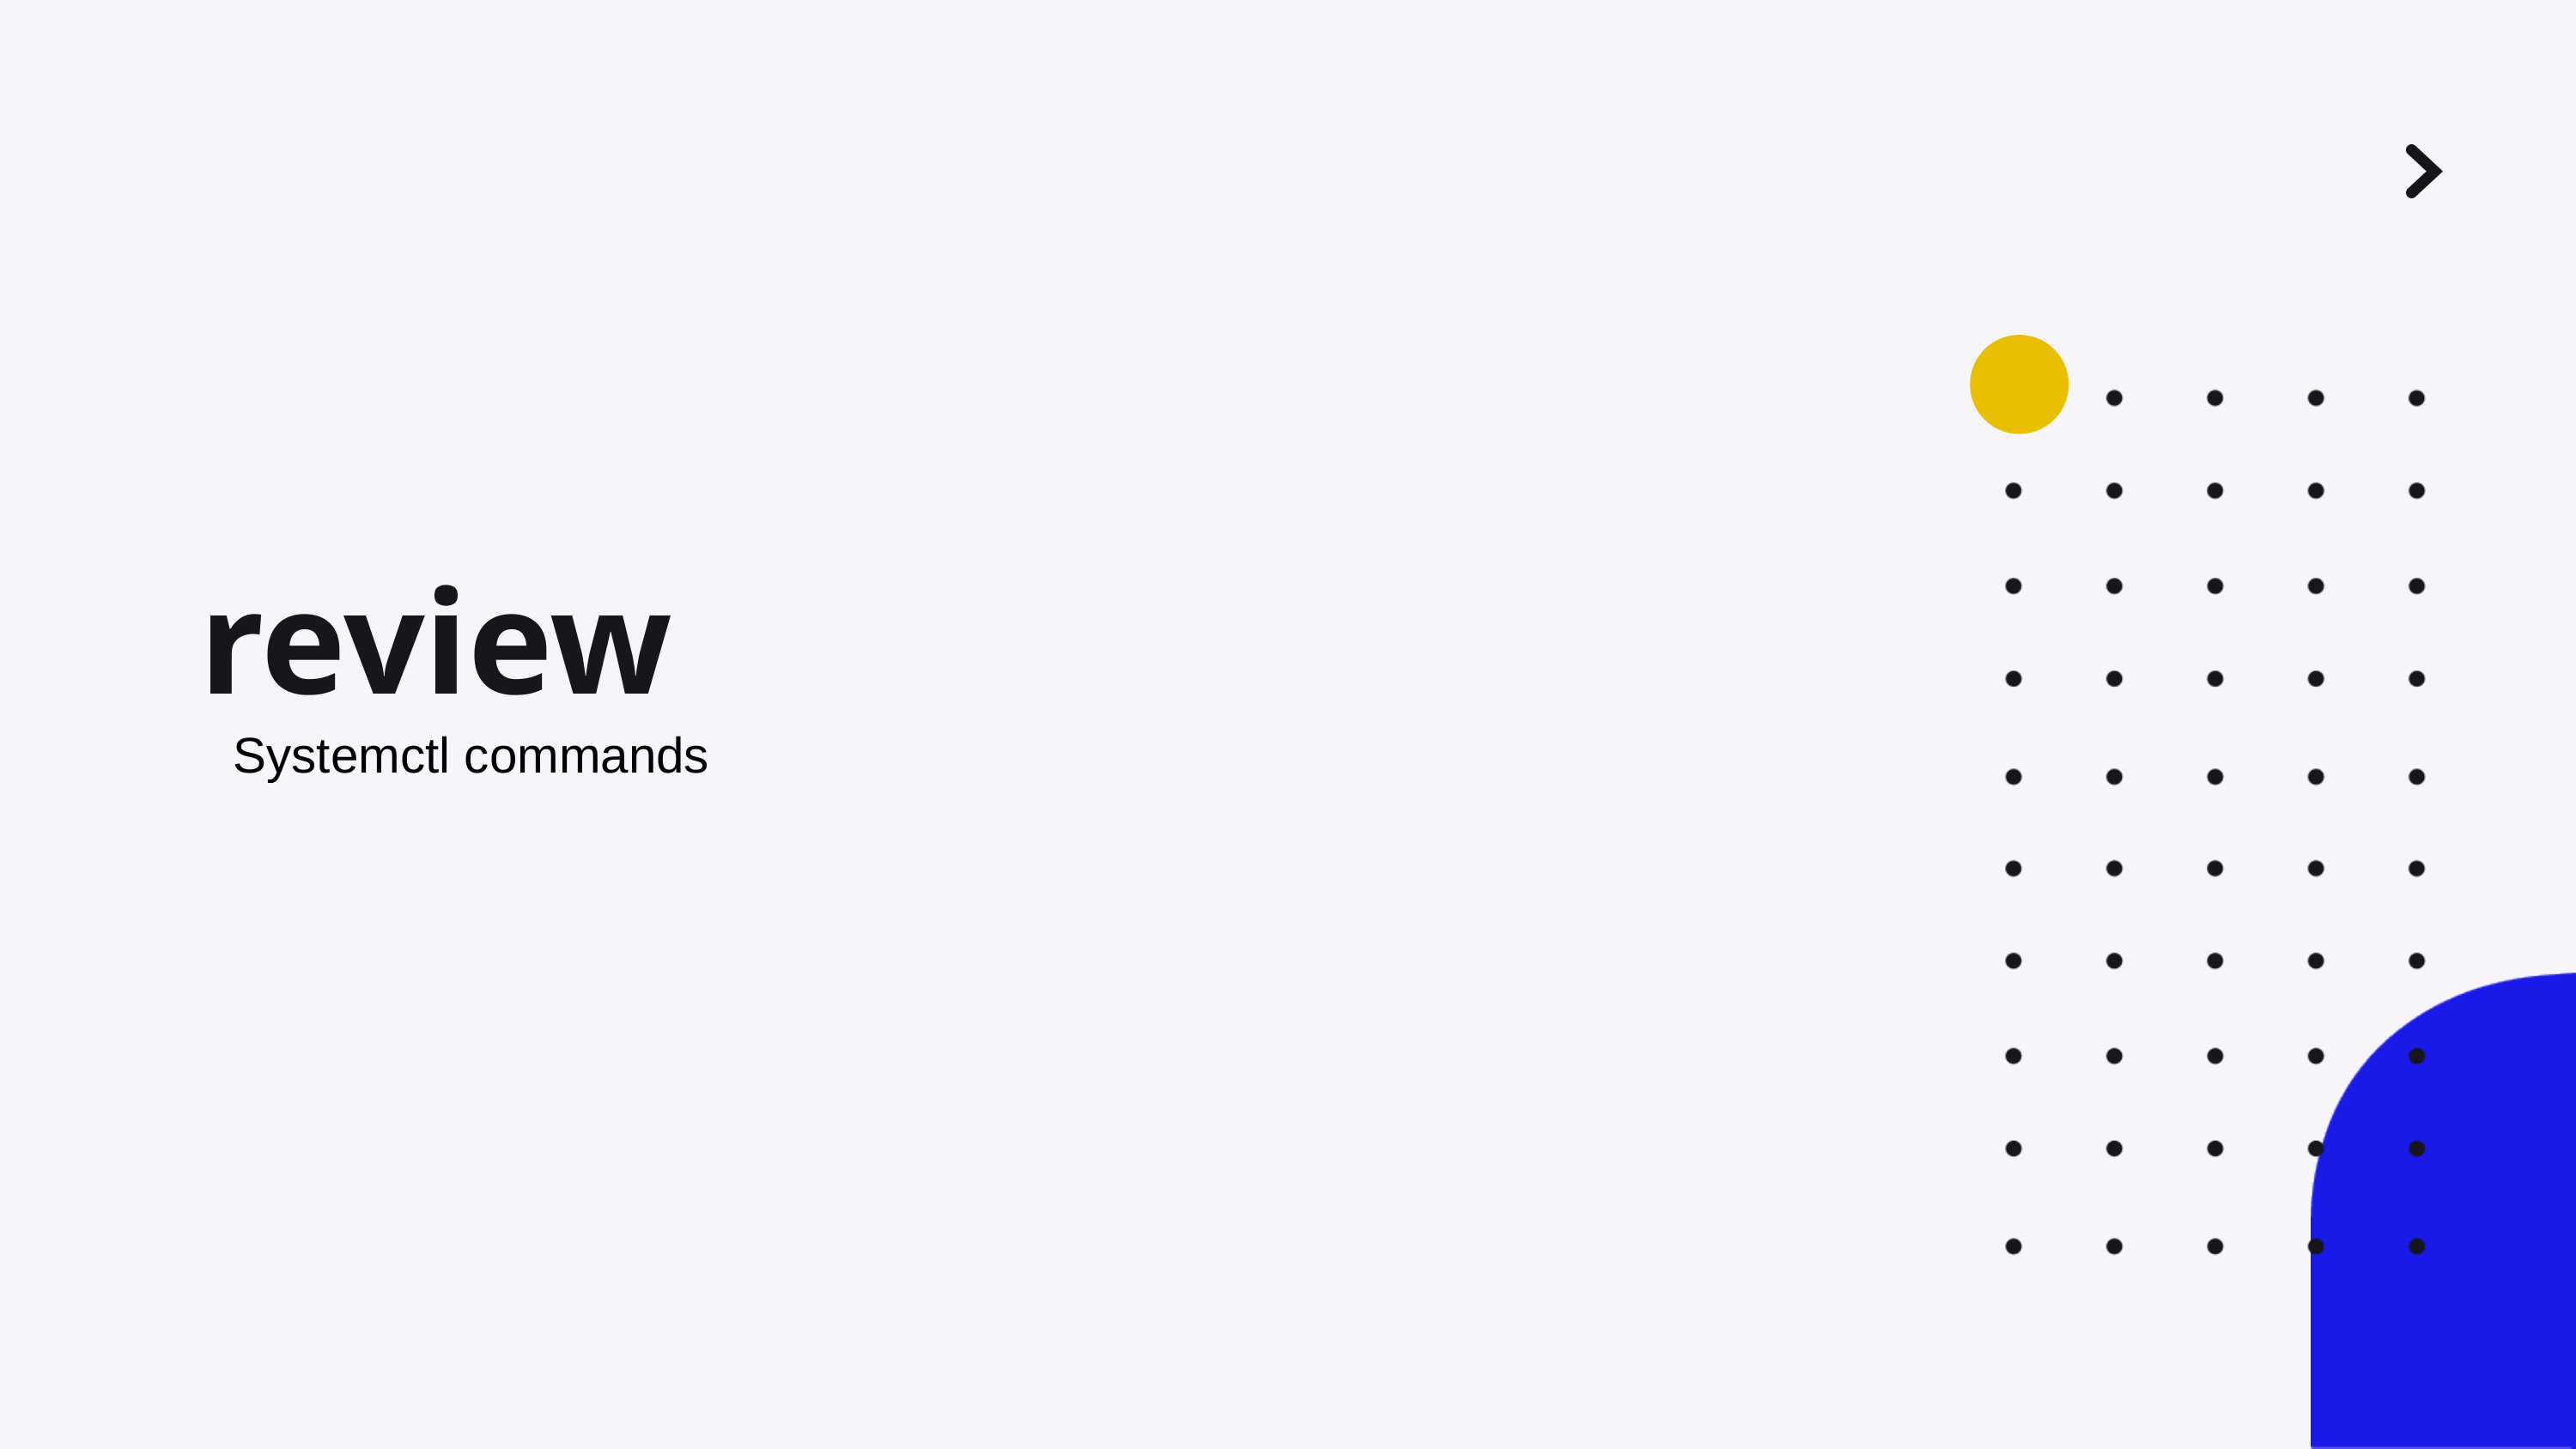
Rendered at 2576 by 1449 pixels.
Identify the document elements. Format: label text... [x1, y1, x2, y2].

picture [1995, 384, 2432, 791]
text_box [1970, 335, 2069, 425]
text_box Systemctl commands [221, 766, 1510, 790]
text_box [199, 516, 1530, 756]
picture [1995, 854, 2576, 1449]
picture [2406, 144, 2443, 198]
